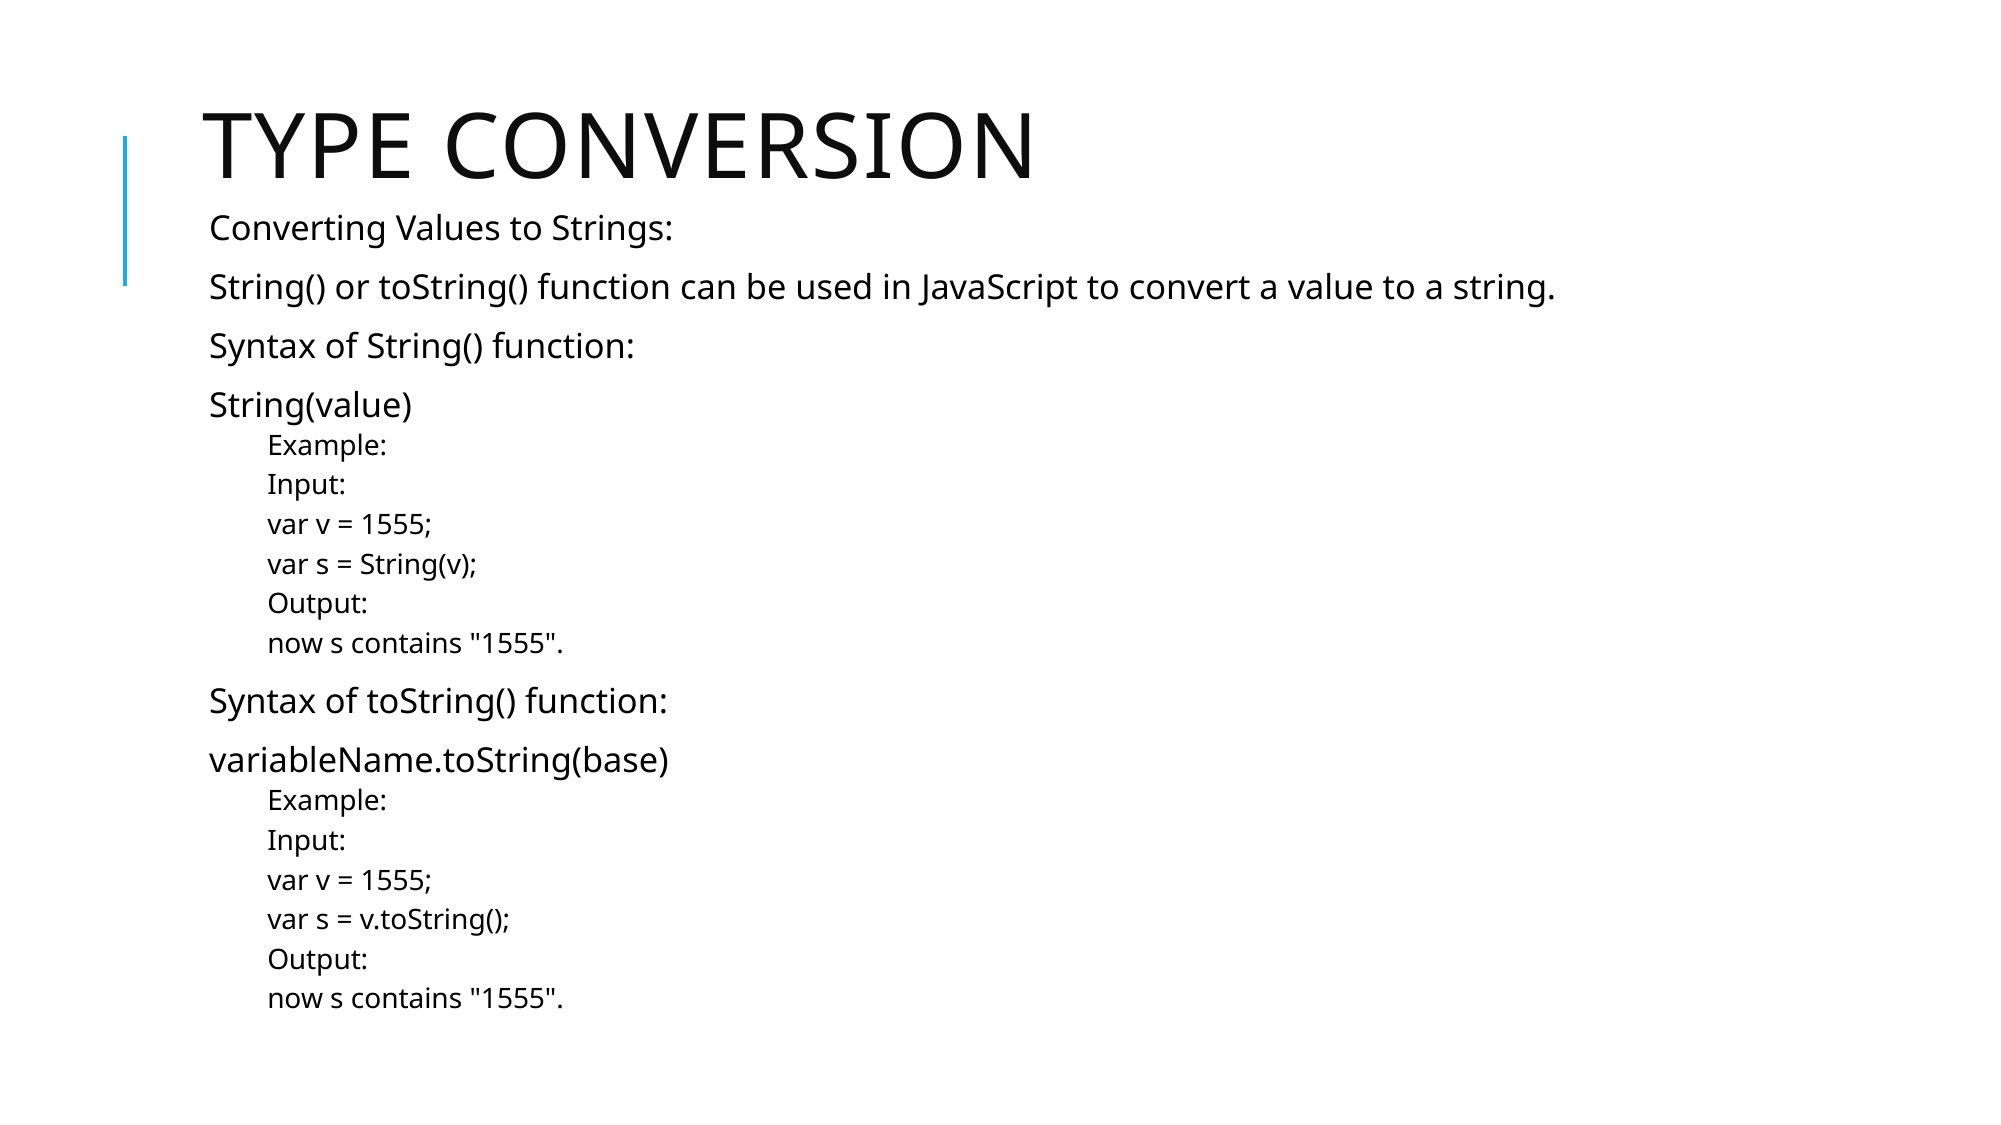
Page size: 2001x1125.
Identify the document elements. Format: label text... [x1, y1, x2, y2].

title Type conversion [187, 101, 1813, 203]
list Converting Values to Strings: String() or toString() function can be used in JavaScript to convert a value to a string. Syntax of String() function: String(value) Example: Input: var v = 1555; var s = String(v); Output: now s contains "1555". Syntax of toString() function: variableName.toString(base) Example: Input: var v = 1555; var s = v.toString(); Output: now s contains "1555". [187, 203, 1813, 1024]
